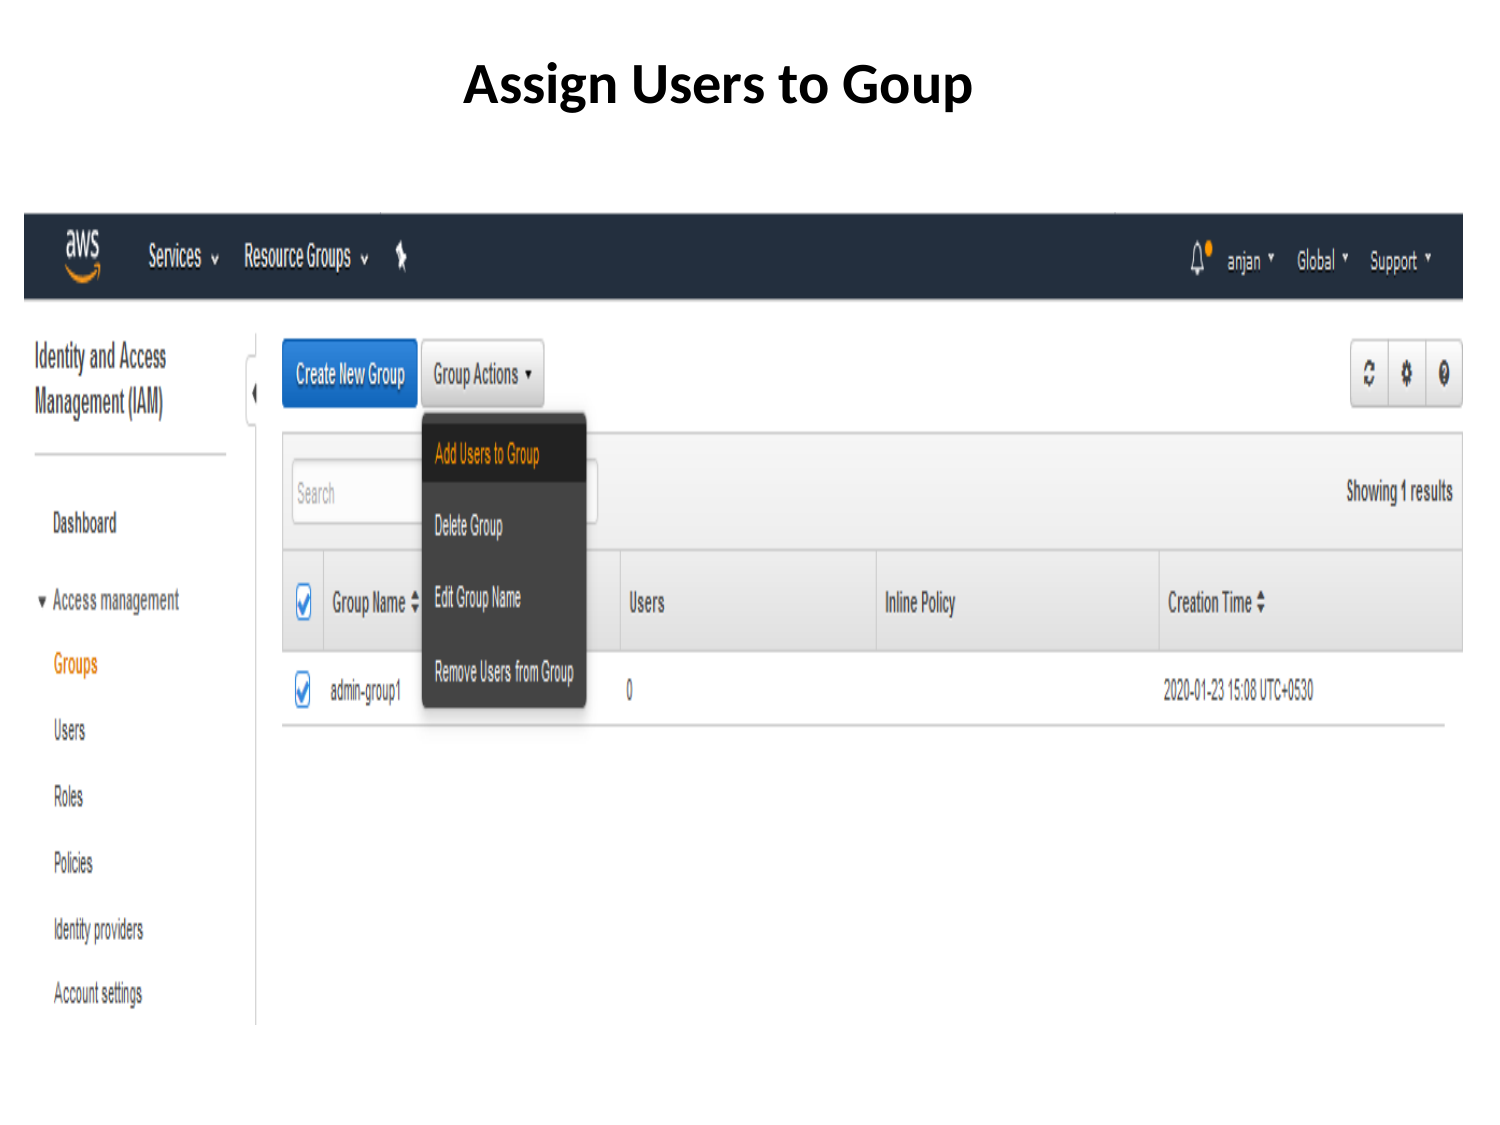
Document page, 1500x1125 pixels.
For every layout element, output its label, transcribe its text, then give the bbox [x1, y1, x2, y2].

picture [24, 212, 1463, 1026]
text_box Assign Users to Goup [112, 37, 1325, 123]
